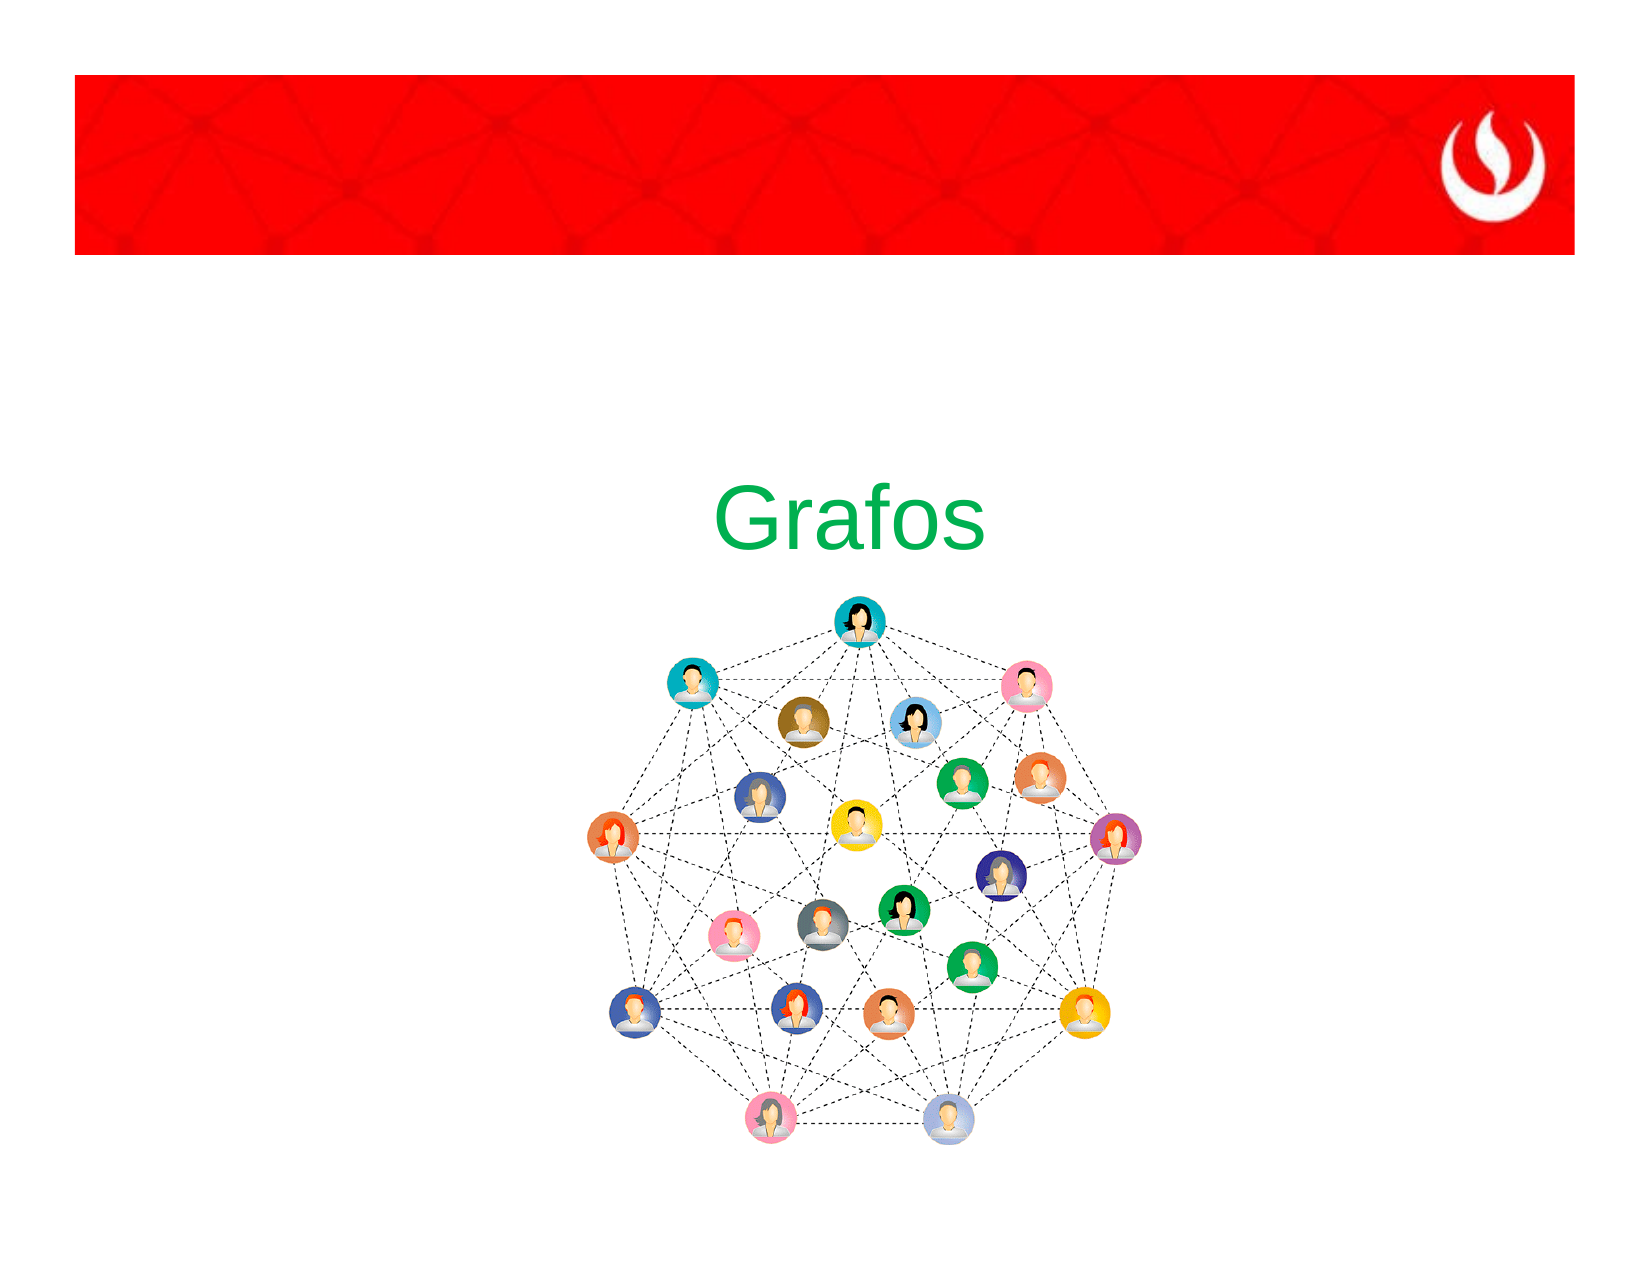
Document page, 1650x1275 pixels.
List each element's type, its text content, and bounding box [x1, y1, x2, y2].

title Grafos [212, 449, 1488, 576]
picture [74, 75, 1575, 255]
picture [453, 596, 1277, 1145]
